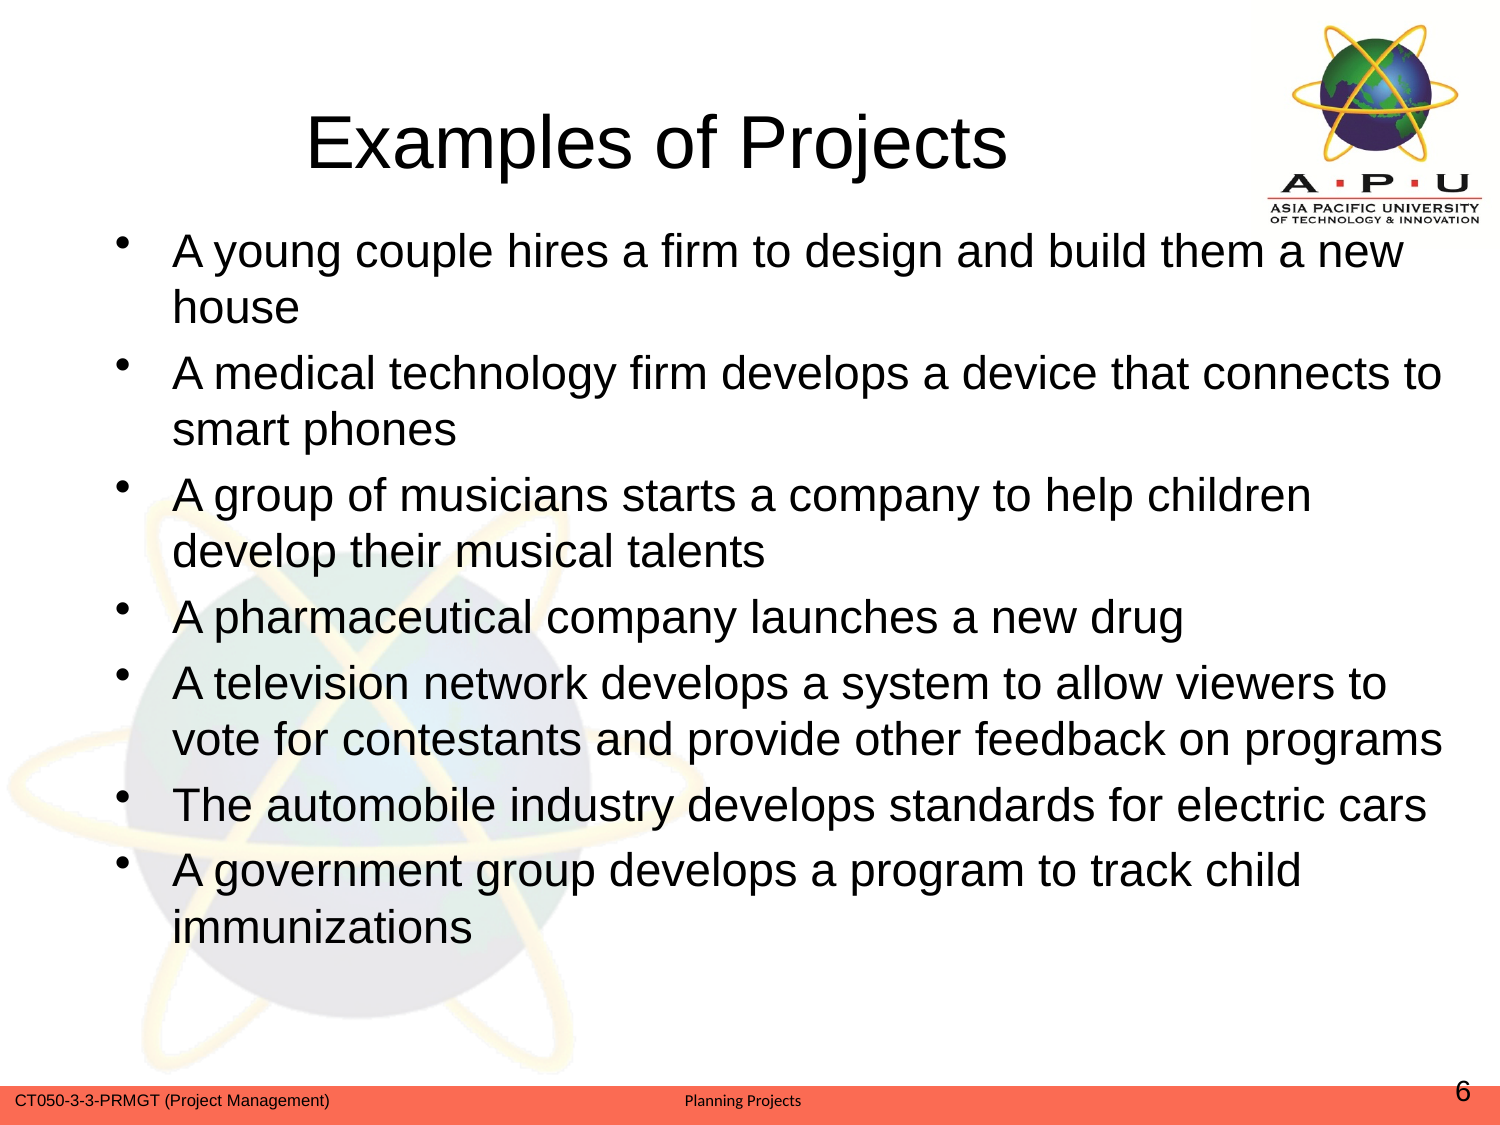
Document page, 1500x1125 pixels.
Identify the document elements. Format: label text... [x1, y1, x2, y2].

title Examples of Projects [79, 45, 1235, 233]
slide_number 6 [1440, 1065, 1500, 1125]
picture [1251, 0, 1500, 249]
list A young couple hires a firm to design and build them a new house A medical technology firm develops a device that connects to smart phones A group of musicians starts a company to help children develop their musical talents A pharmaceutical company launches a new drug A television network develops a system to allow viewers to vote for contestants and provide other feedback on programs The automobile industry develops standards for electric cars A government group develops a program to track child immunizations [99, 212, 1463, 975]
